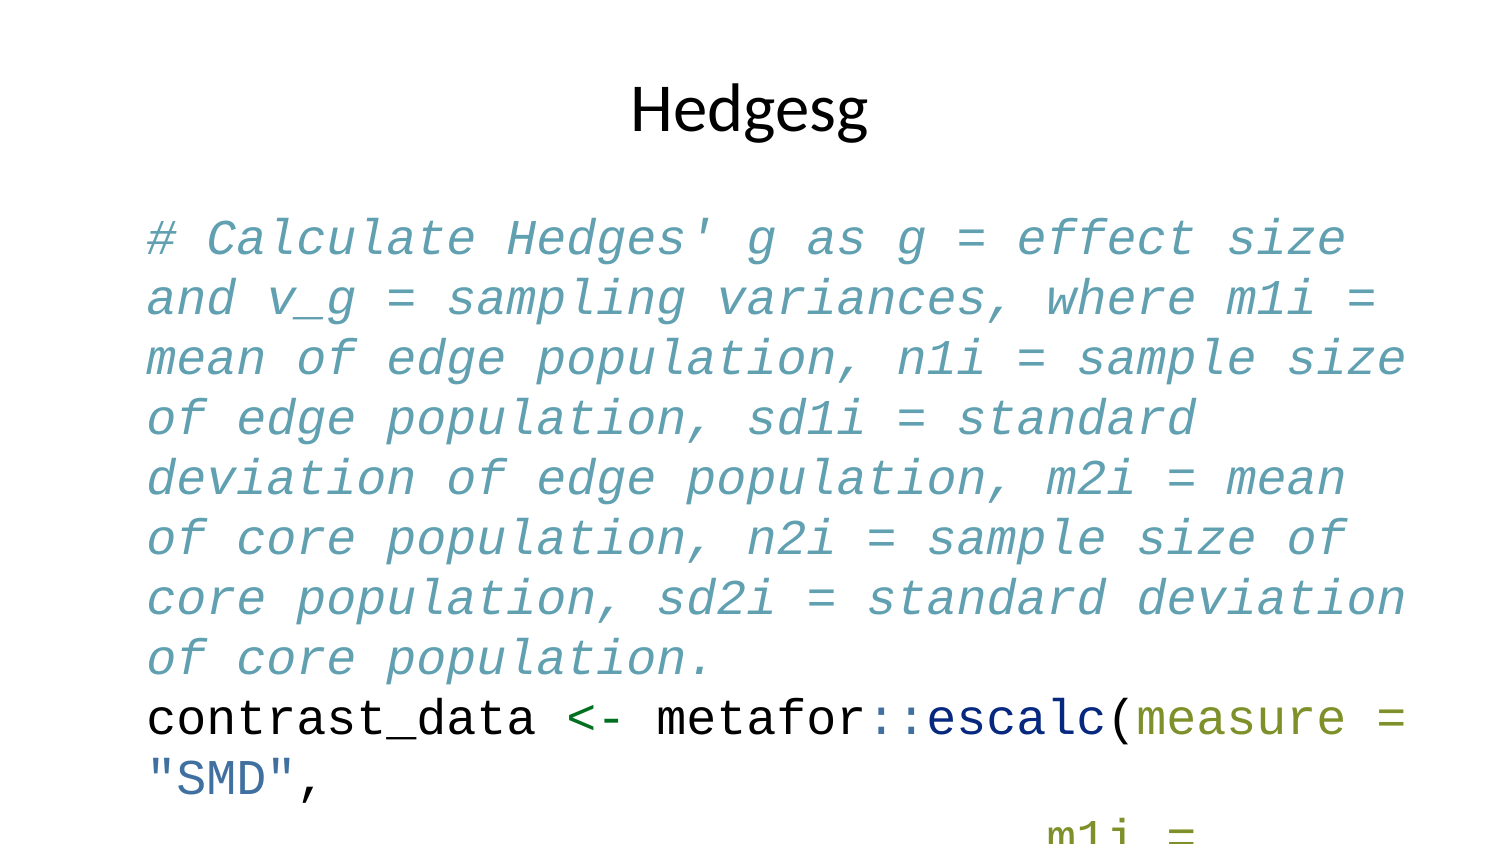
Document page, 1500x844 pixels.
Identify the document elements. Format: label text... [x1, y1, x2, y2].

title Hedgesg [75, 33, 1425, 175]
list # Calculate Hedges' g as g = effect size and v_g = sampling variances, where m1i = mean of edge population, n1i = sample size of edge population, sd1i = standard deviation of edge population, m2i = mean of core population, n2i = sample size of core population, sd2i = standard deviation of core population. contrast_data <- metafor::escalc(measure = "SMD", m1i = mean_front, n1i = n_front, sd1i = sd_front, m2i = mean_core, n2i = n_core, sd2i = sd_core, data = contrast_data, var.names=c("g","v_g")) contrast_data %>% select(study_ID, mean_core, sd_core, n_core, mean_front, sd_front, n_front, g, v_g) ## ## study_ID mean_core sd_core n_core mean_front sd_front n_front ## 1 9 0.8264591 0.41322957 98 0.9525292 0.58132296 161 ## 2 24 0.4333333 0.02804233 116 0.5116402 0.02698413 117 ## 3 34 2491.3240000 619.79470000 94 2528.9950000 603.98380000 96 ## 4 34 2491.3240000 619.79470000 94 2850.9130000 749.38730000 96 ## 5 37 1.3800000 0.18000000 2757 1.4400000 0.18000000 306 ## 6 37 1.3600000 0.17000000 2478 1.4100000 0.16000000 215 ## 7 38 1.3900000 0.13000000 228 1.4600000 0.20000000 238 ## 8 38 1.3700000 0.16000000 200 1.4300000 0.19000000 137 ## 9 38 1.2200000 0.59000000 86 1.1900000 0.42000000 130 ## 10 39 0.0320000 0.00300000 188 0.0350000 0.00300000 188 ## 11 39 0.0290000 0.00200000 251 0.0320000 0.00200000 251 ## g v_g ## 1 0.2398 0.0165 ## 2 2.8366 0.0344 ## 3 0.0613 0.0211 ## 4 0.5203 0.0218 ## 5 0.3333 0.0036 ## 6 0.2954 0.0051 ## 7 0.4125 0.0088 ## 8 0.3464 0.0125 ## 9 -0.0604 0.0193 ## 10 0.9980 0.0120 ## 11 1.4977 0.0102 [75, 196, 1425, 754]
